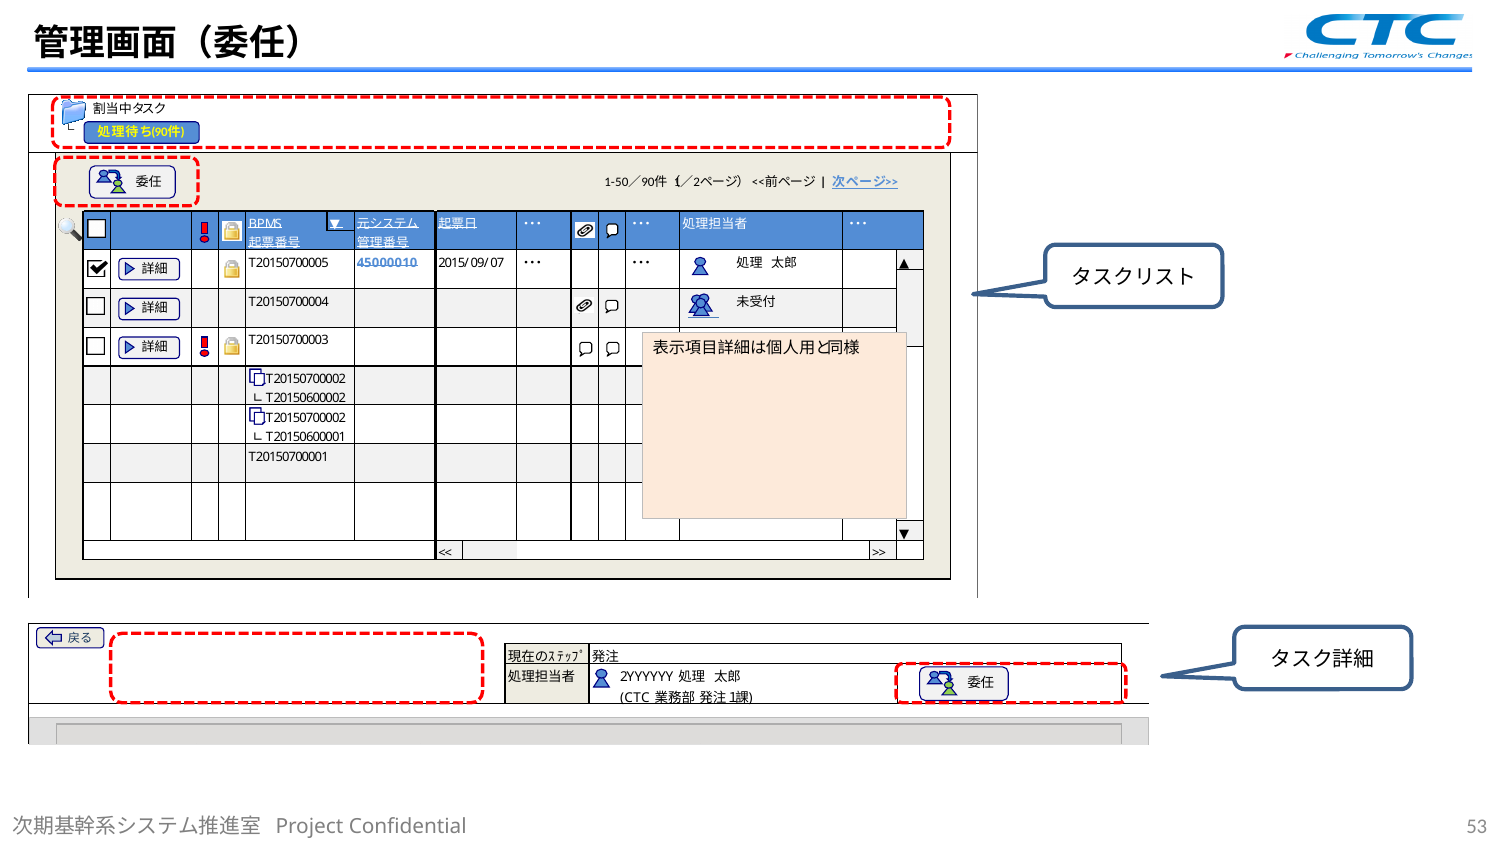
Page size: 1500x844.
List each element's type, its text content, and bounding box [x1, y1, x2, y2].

text_box タスク詳細 [1159, 624, 1414, 692]
picture [27, 622, 1151, 745]
slide_number 53 [1149, 817, 1500, 844]
title 管理画面（委任） [28, 14, 1379, 68]
picture [1379, 14, 1473, 59]
picture [27, 94, 979, 600]
text_box タスクリスト [982, 242, 1225, 310]
